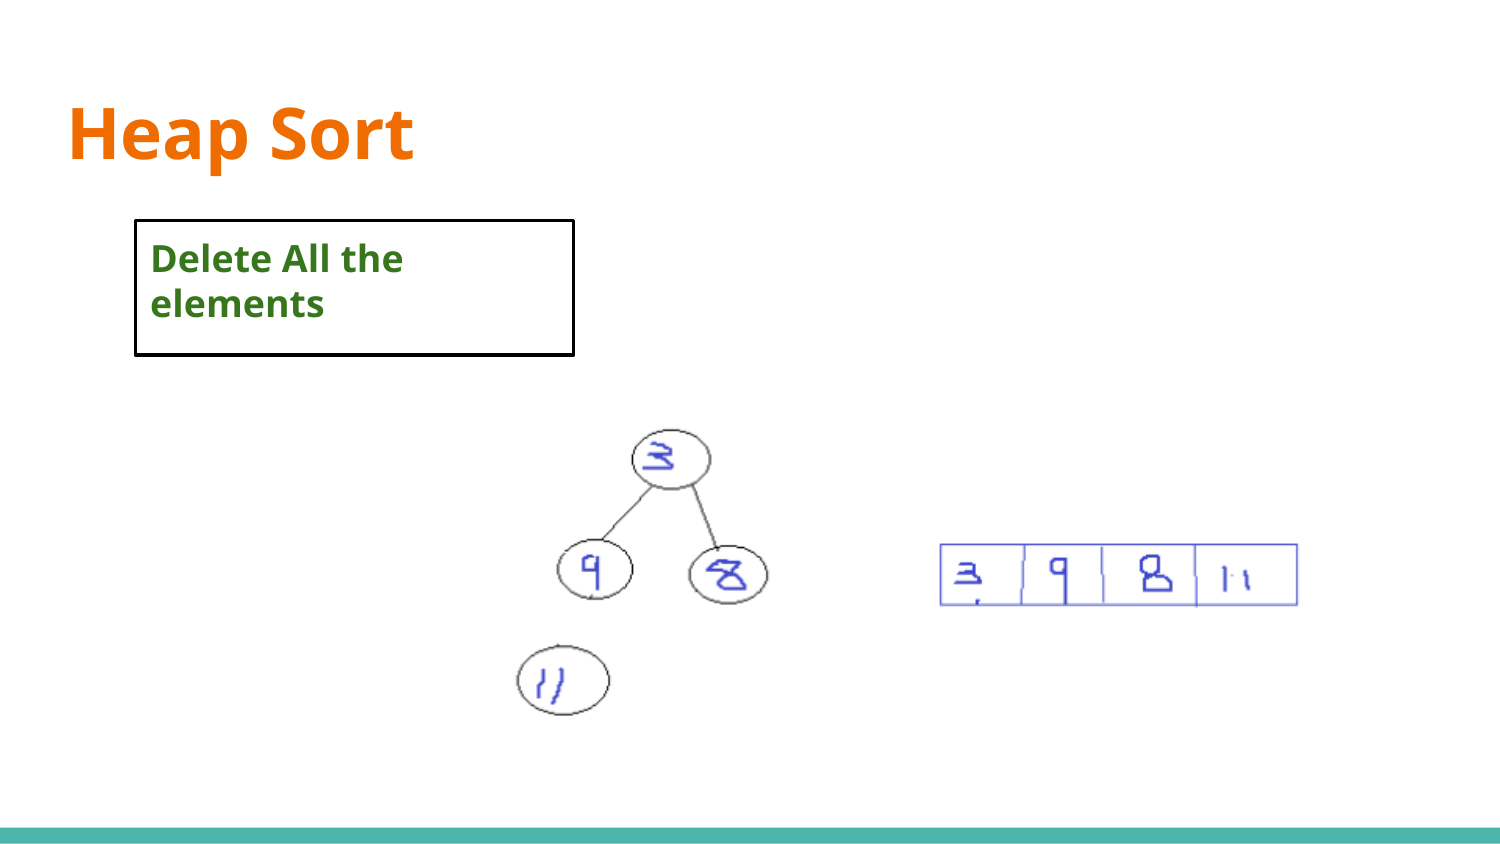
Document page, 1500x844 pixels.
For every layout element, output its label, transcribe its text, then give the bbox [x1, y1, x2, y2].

text_box Delete All the elements [135, 220, 574, 356]
picture [460, 385, 1338, 745]
title Heap Sort [51, 72, 1449, 189]
